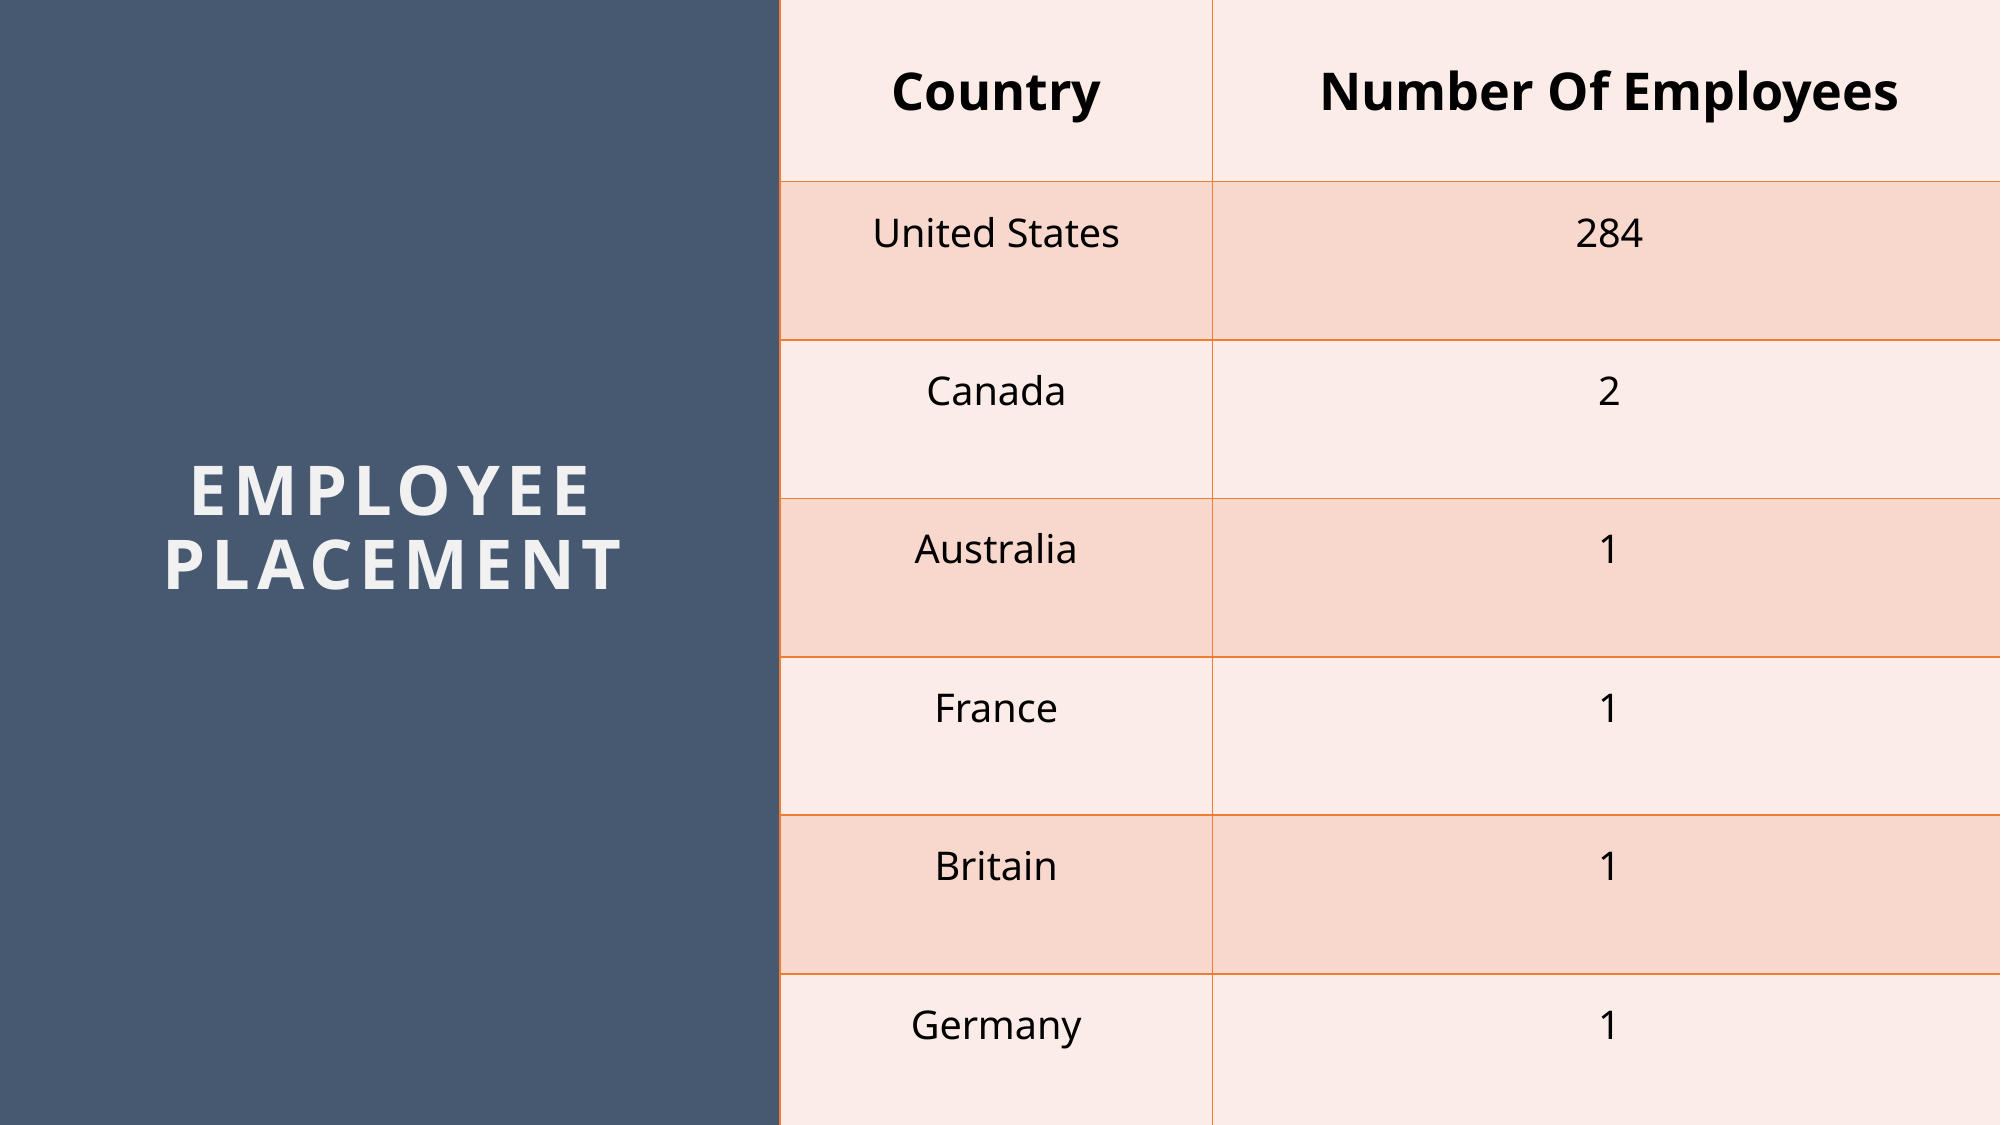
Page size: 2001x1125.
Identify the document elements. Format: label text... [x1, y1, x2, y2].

table_cell Canada [781, 341, 1212, 498]
table_cell Australia [781, 499, 1212, 656]
table_header Number Of Employees [1213, 0, 2000, 181]
table_cell United States [781, 182, 1212, 339]
table_cell France [781, 658, 1212, 814]
table_cell Germany [781, 975, 1212, 1125]
table_header Country [781, 0, 1212, 181]
table_cell 1 [1213, 816, 2000, 973]
table_cell 2 [1213, 341, 2000, 498]
text_box [0, 0, 779, 1125]
table_cell 1 [1213, 975, 2000, 1125]
table_cell 1 [1213, 499, 2000, 656]
table_cell 1 [1213, 658, 2000, 814]
table_cell 284 [1213, 182, 2000, 339]
title EMPLOYEE PLACEMENT [141, 112, 644, 613]
table_cell Britain [781, 816, 1212, 973]
